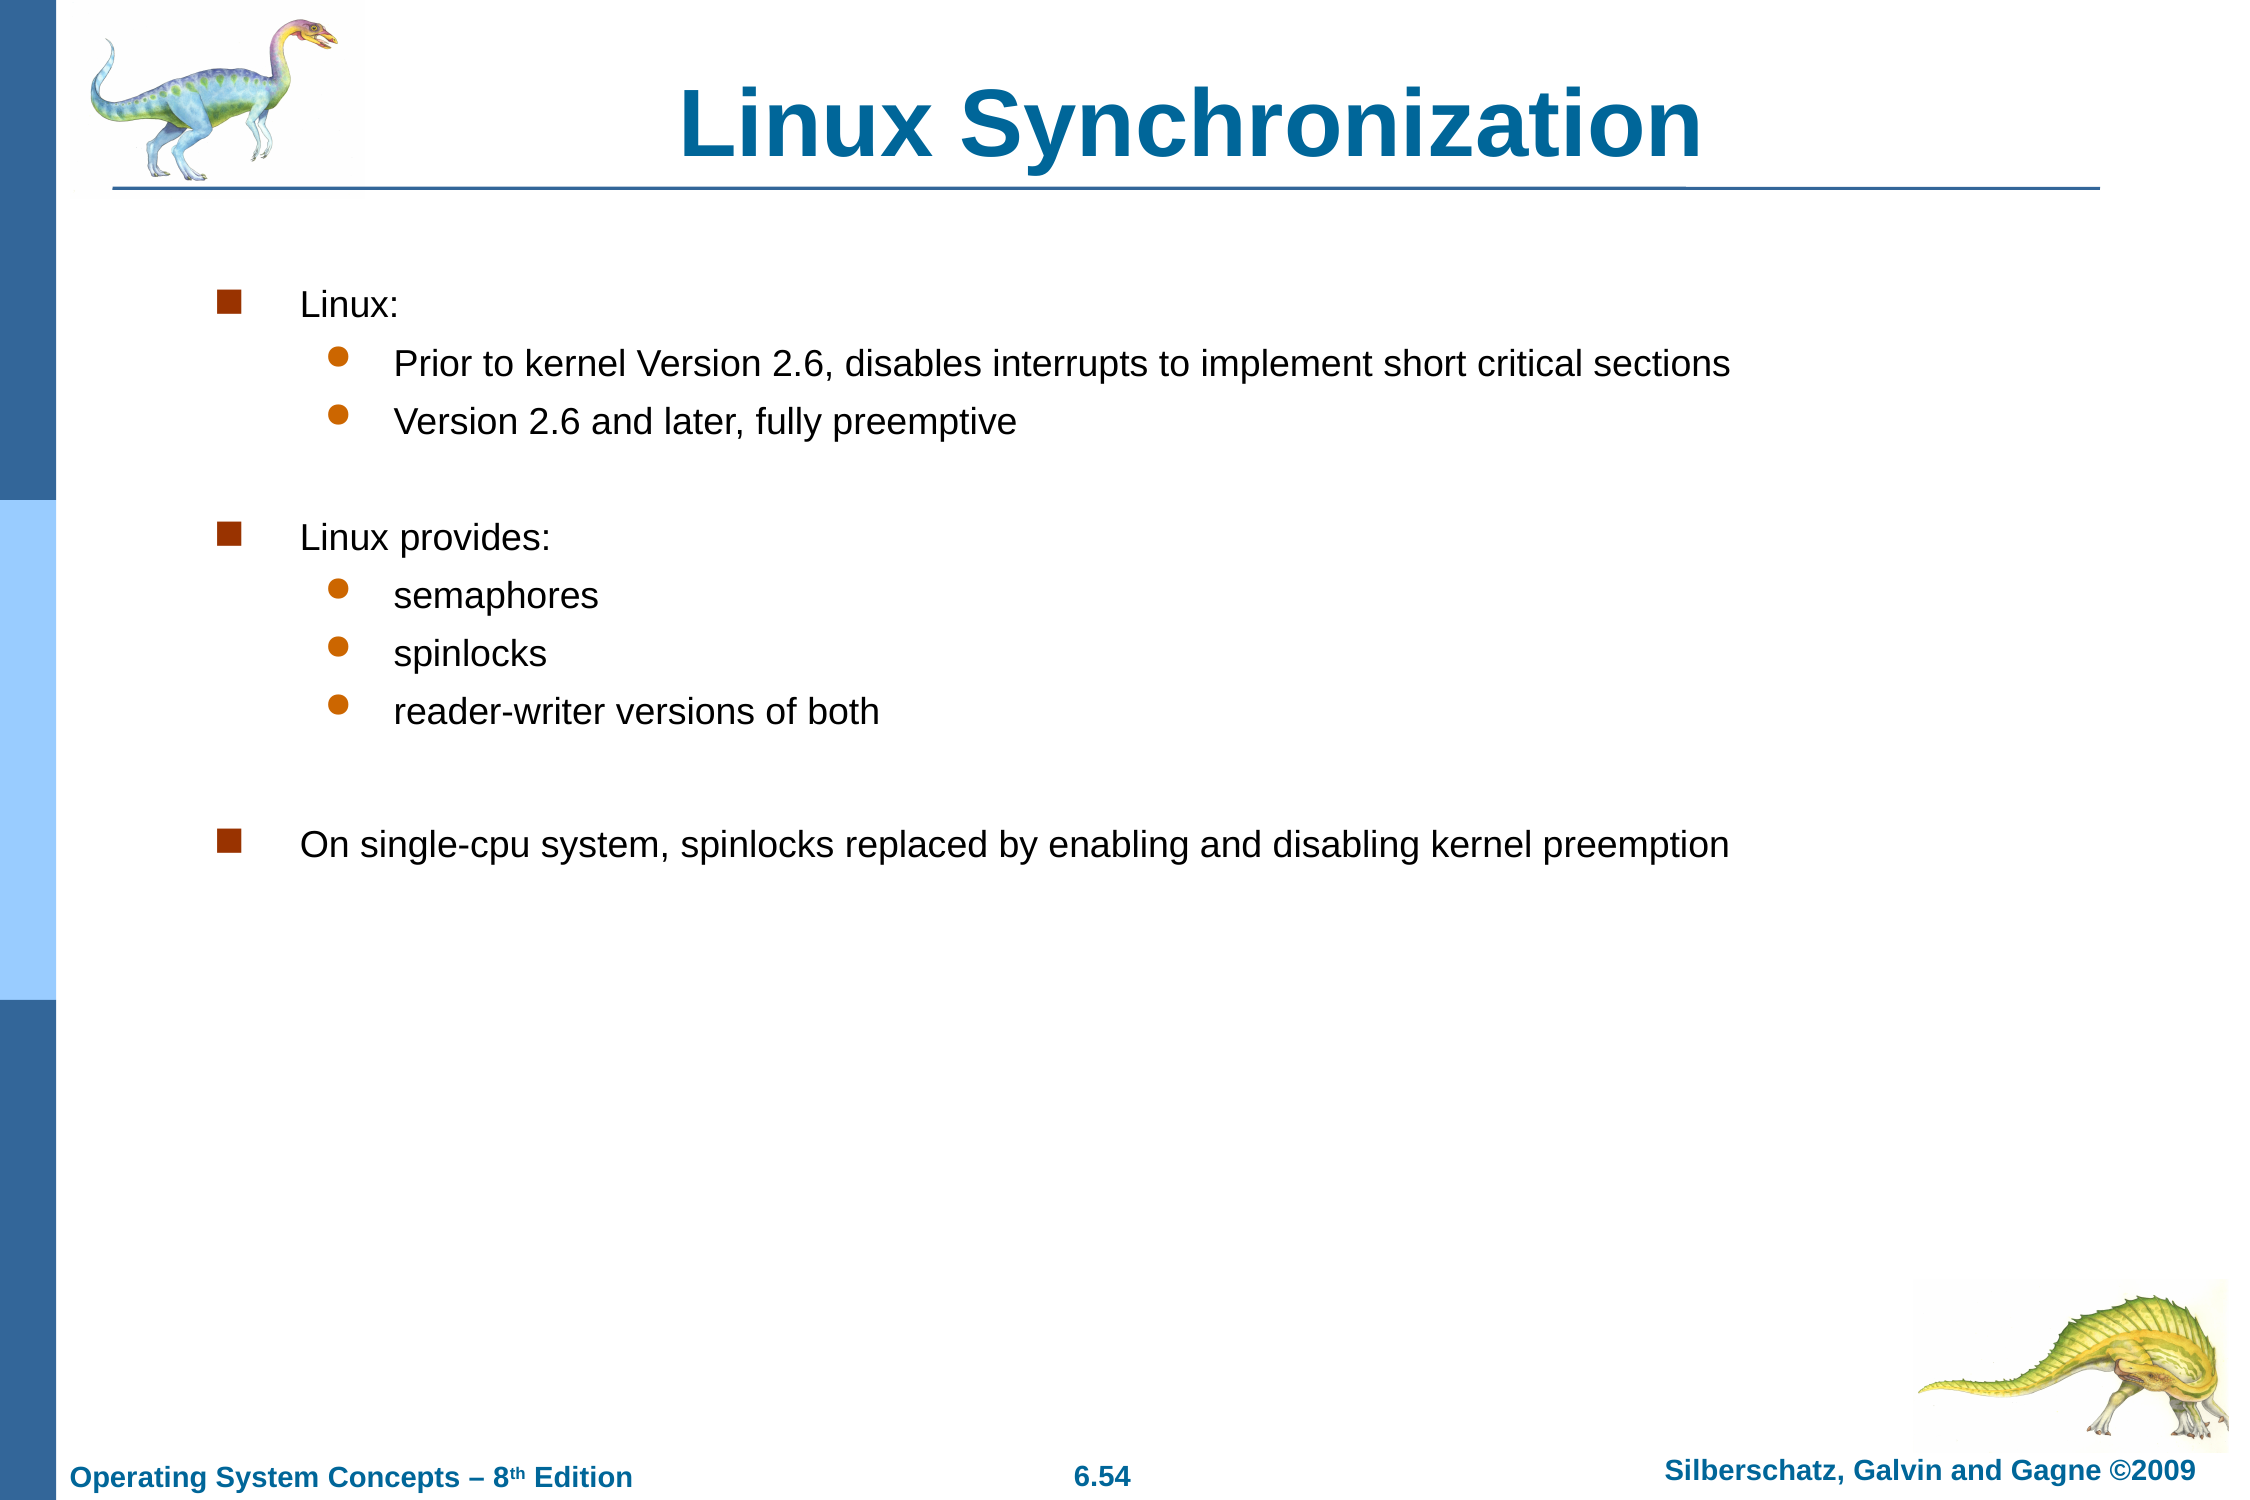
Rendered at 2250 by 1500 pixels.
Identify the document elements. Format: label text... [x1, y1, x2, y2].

list Linux: Prior to kernel Version 2.6, disables interrupts to implement short critical sections Version 2.6 and later, fully preemptive Linux provides: semaphores spinlocks reader-writer versions of both On single-cpu system, spinlocks replaced by enabling and disabling kernel preemption [198, 269, 2089, 1261]
title Linux Synchronization [245, 60, 2138, 187]
picture [70, 0, 365, 199]
picture [1913, 1279, 2229, 1453]
